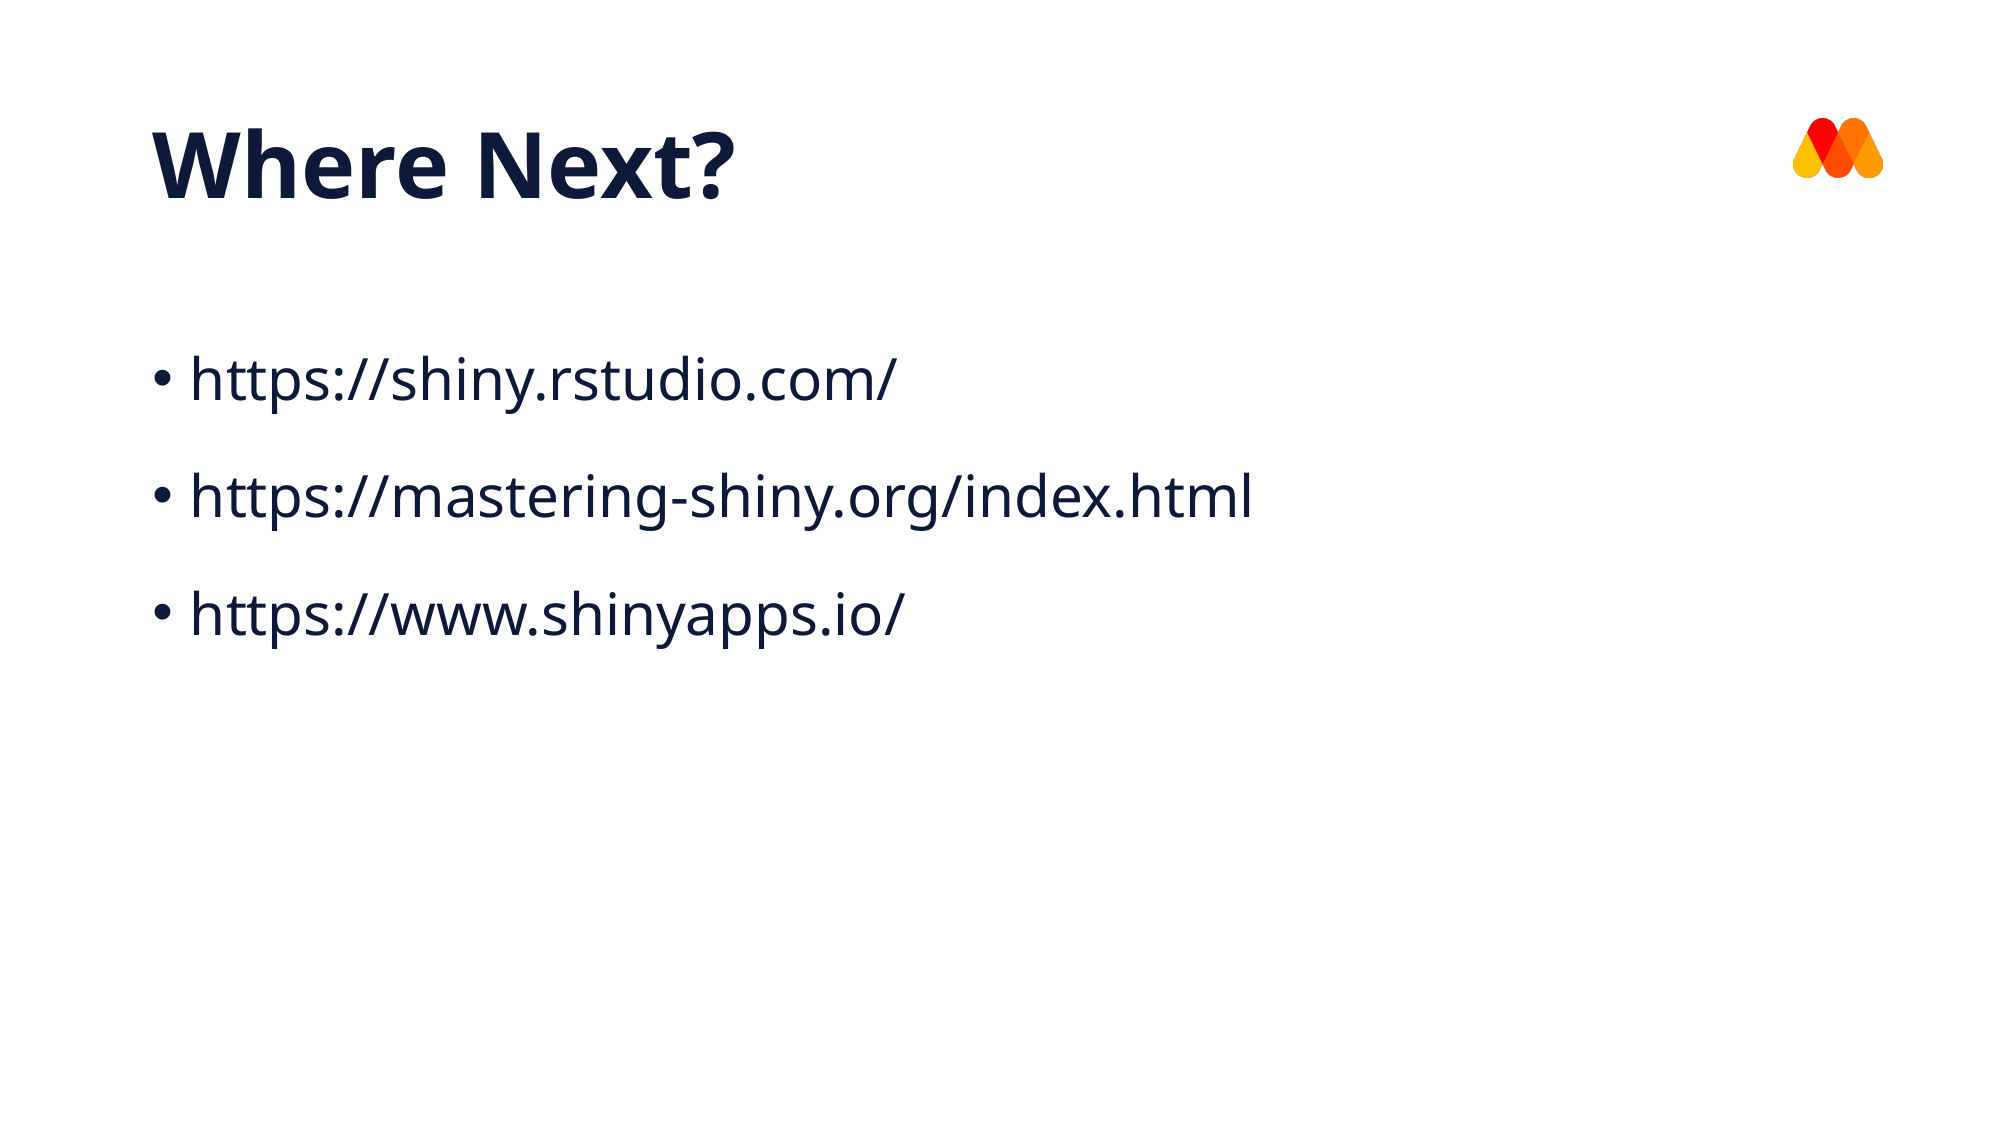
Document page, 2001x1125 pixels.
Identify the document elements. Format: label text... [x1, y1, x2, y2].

list https://shiny.rstudio.com/ https://mastering-shiny.org/index.html https://www.shinyapps.io/ [137, 299, 1863, 1014]
title Where Next? [137, 59, 1863, 278]
picture [1863, 118, 1883, 178]
